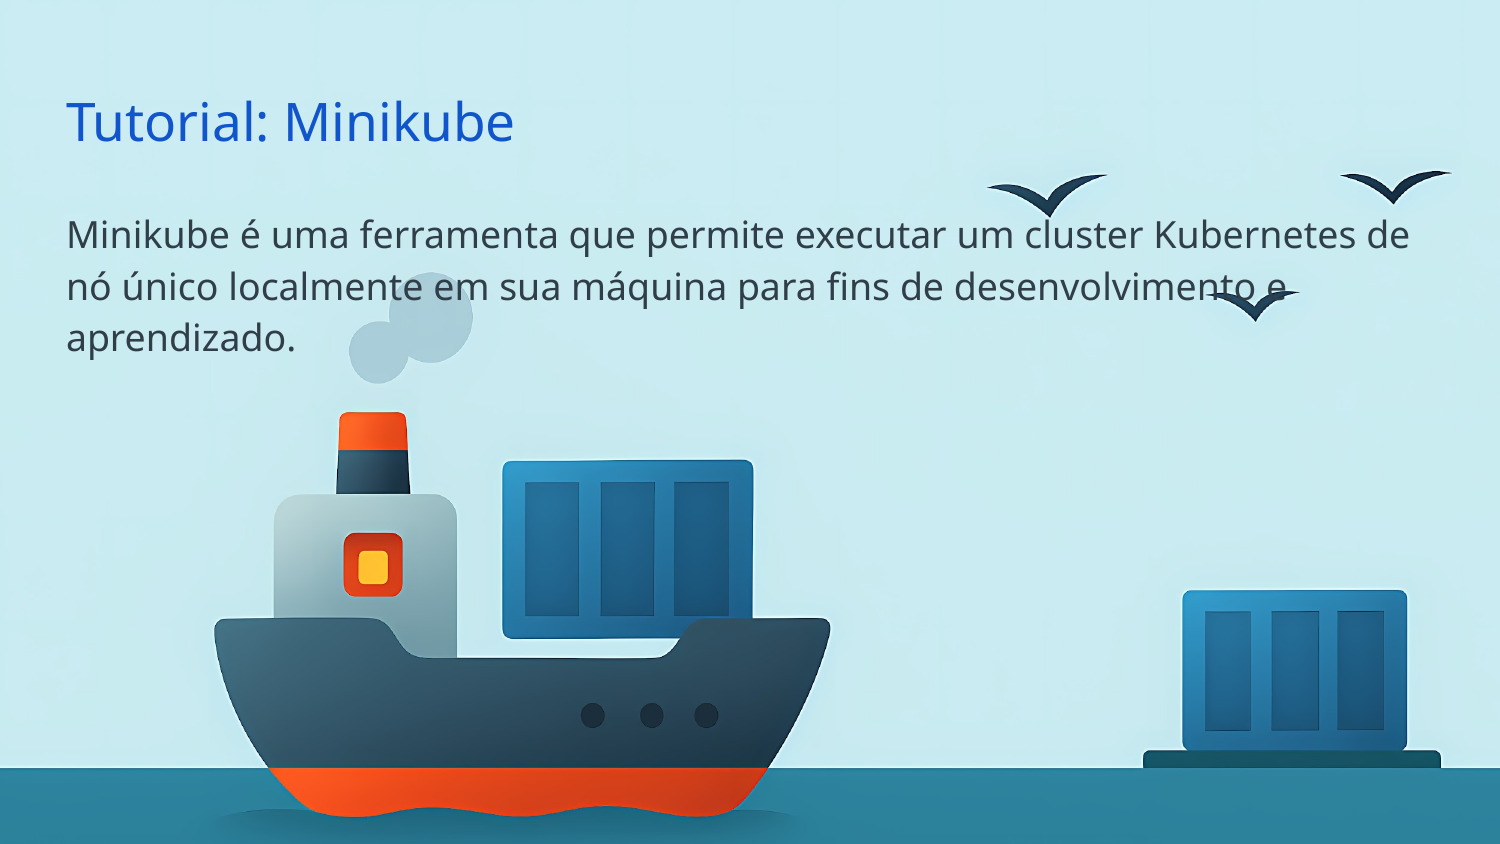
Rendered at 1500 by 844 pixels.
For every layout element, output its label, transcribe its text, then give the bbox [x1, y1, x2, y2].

picture [0, 0, 1500, 844]
title Tutorial: Minikube [51, 72, 1449, 167]
list Minikube é uma ferramenta que permite executar um cluster Kubernetes de nó único localmente em sua máquina para fins de desenvolvimento e aprendizado. [51, 189, 1449, 750]
